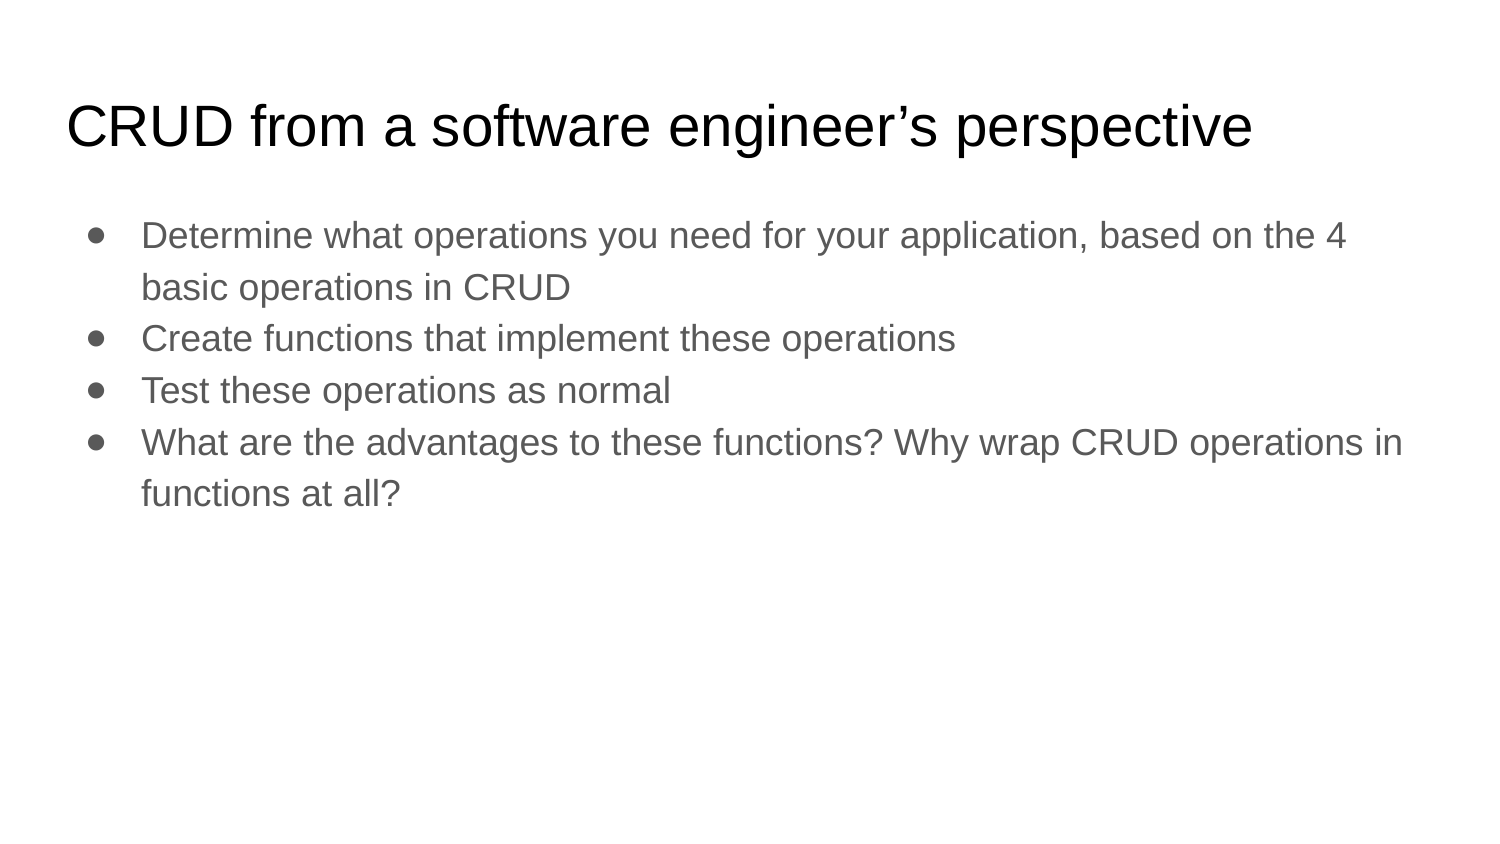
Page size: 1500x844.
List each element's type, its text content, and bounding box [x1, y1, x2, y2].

title CRUD from a software engineer’s perspective [51, 72, 1449, 167]
list Determine what operations you need for your application, based on the 4 basic operations in CRUD Create functions that implement these operations Test these operations as normal What are the advantages to these functions? Why wrap CRUD operations in functions at all? [51, 189, 1449, 750]
